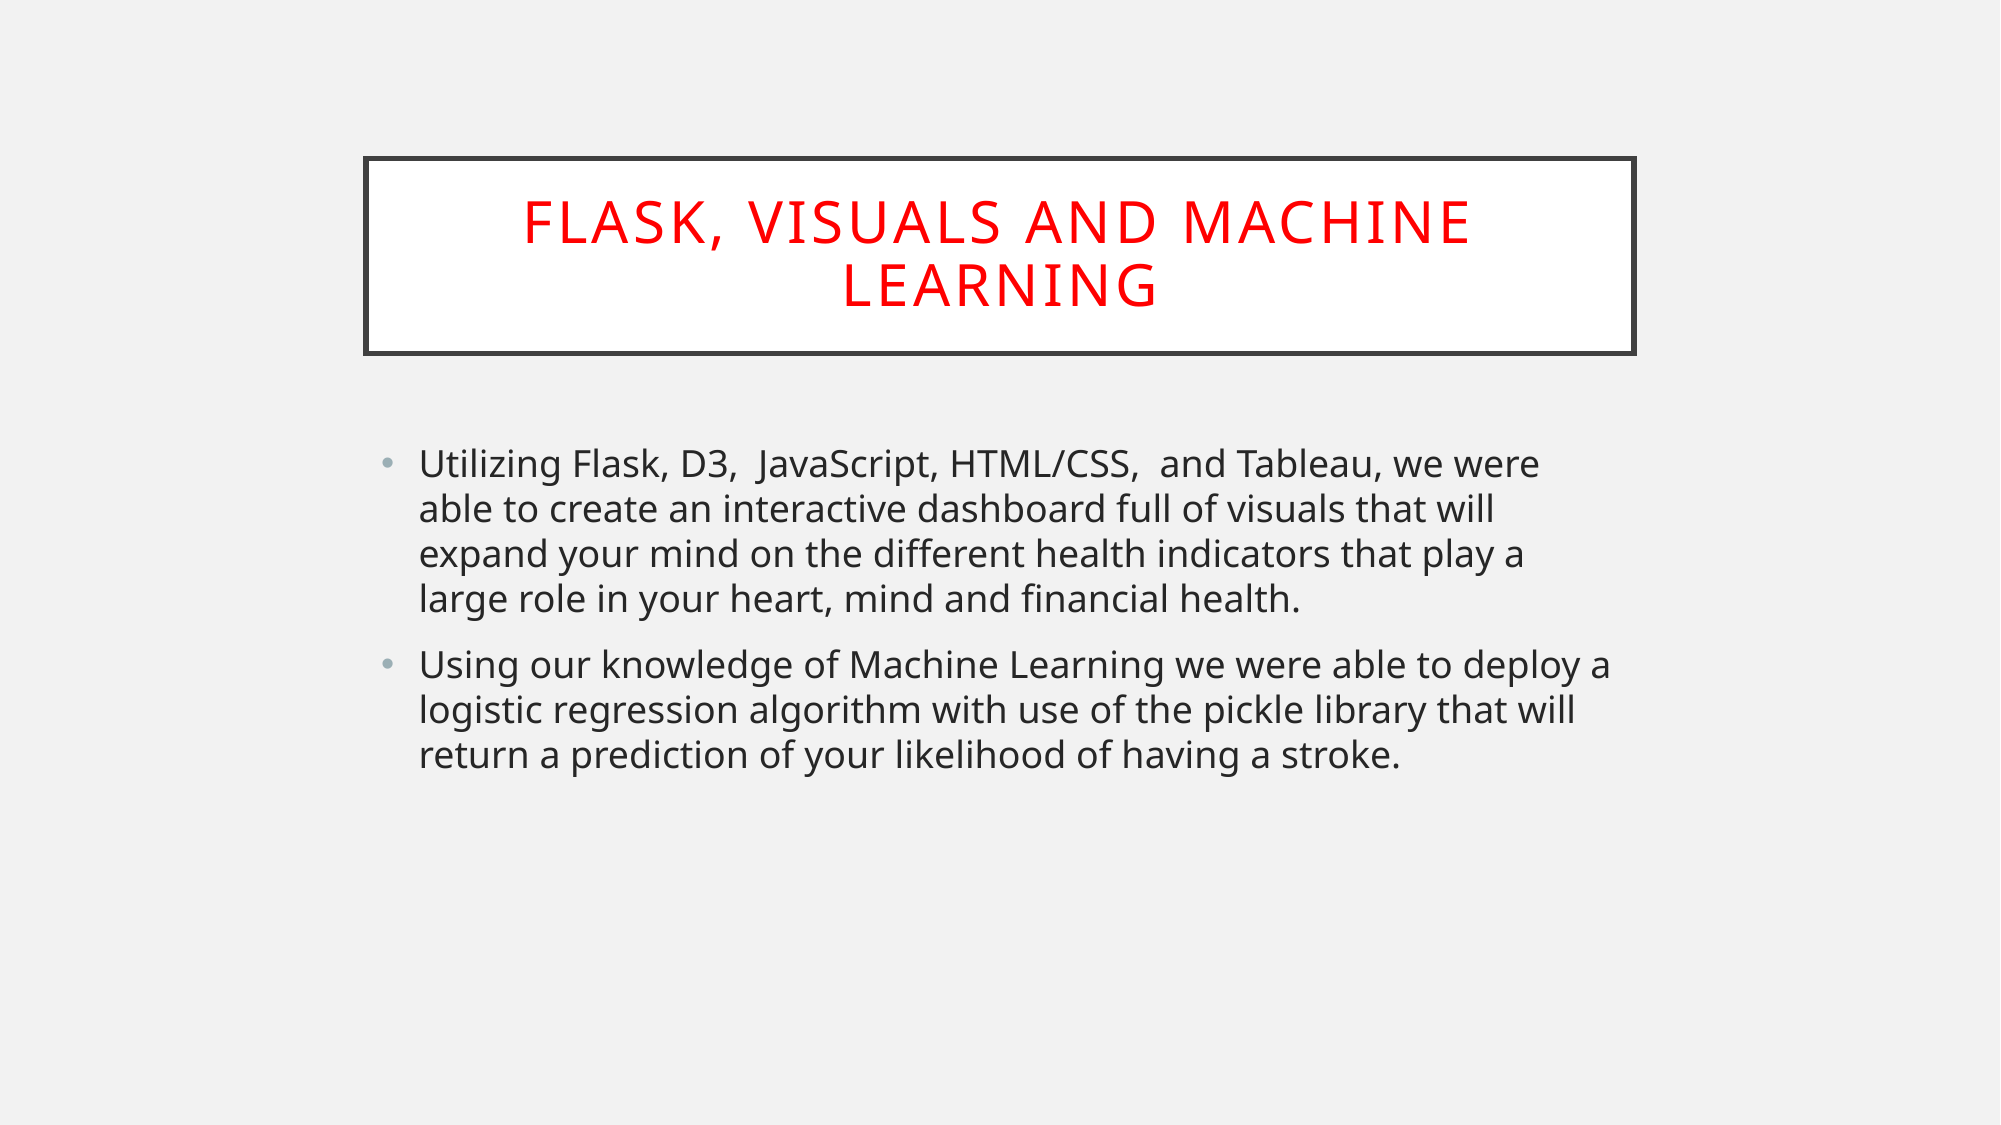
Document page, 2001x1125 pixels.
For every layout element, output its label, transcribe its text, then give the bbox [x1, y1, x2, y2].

title Flask, visuals and machine learning [363, 156, 1637, 356]
list Utilizing Flask, D3, JavaScript, HTML/CSS, and Tableau, we were able to create an interactive dashboard full of visuals that will expand your mind on the different health indicators that play a large role in your heart, mind and financial health. Using our knowledge of Machine Learning we were able to deploy a logistic regression algorithm with use of the pickle library that will return a prediction of your likelihood of having a stroke. [366, 432, 1634, 942]
